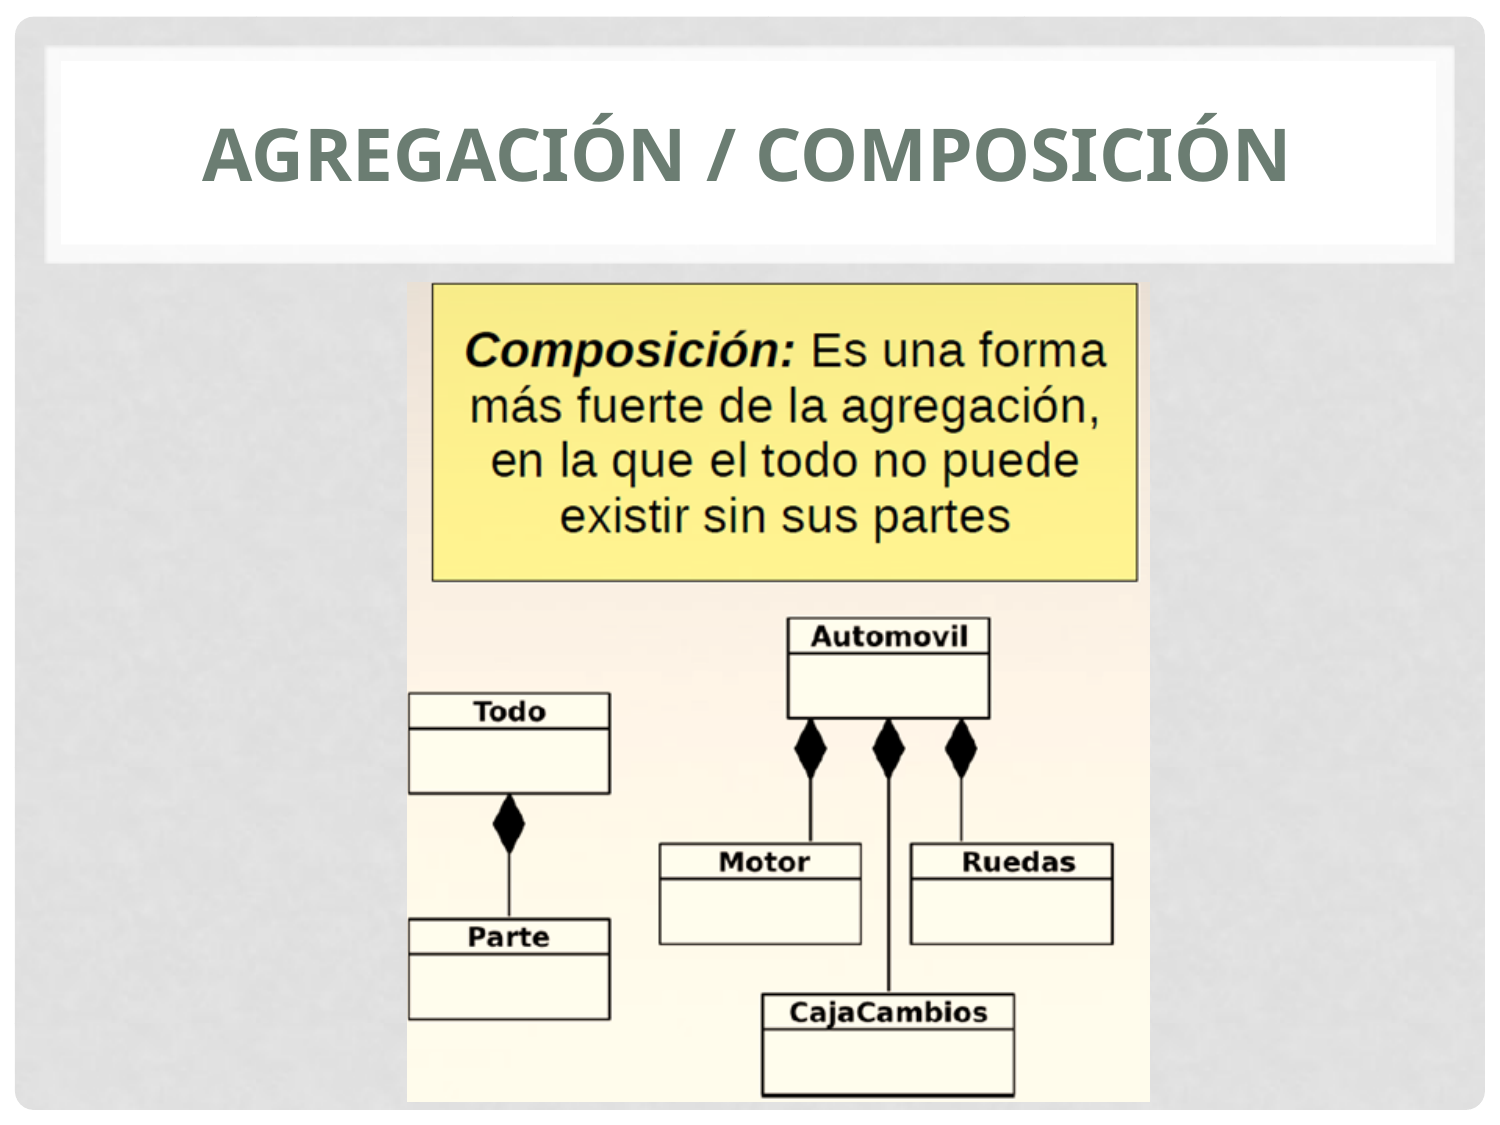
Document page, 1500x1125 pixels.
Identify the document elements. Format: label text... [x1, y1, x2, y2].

title Agregación / composición [69, 66, 1425, 238]
picture [407, 282, 1150, 1102]
